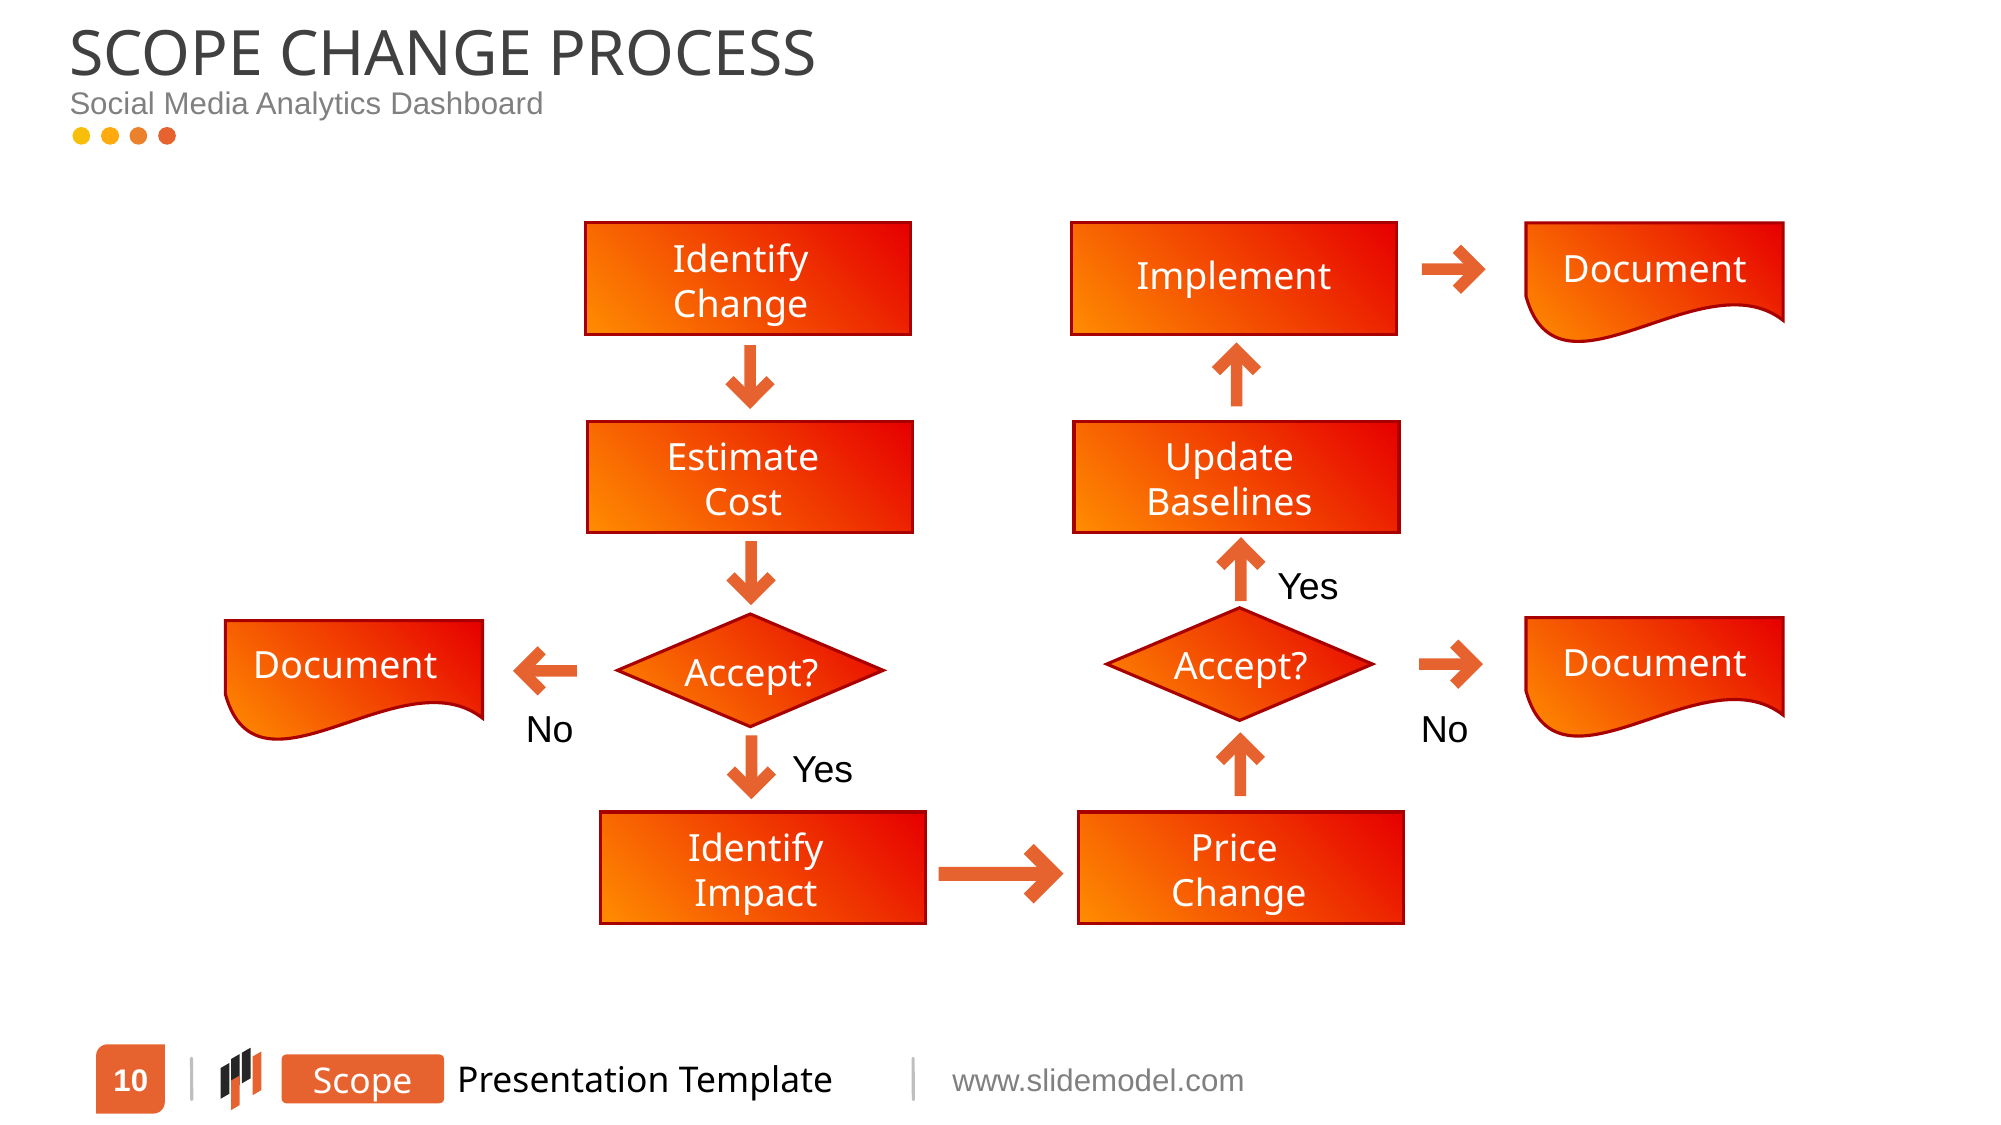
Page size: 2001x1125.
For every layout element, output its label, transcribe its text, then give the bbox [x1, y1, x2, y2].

text_box [1078, 811, 1405, 925]
text_box Identify Impact [617, 816, 895, 922]
text_box Social Media Analytics Dashboard [54, 75, 1953, 120]
text_box Document [206, 633, 484, 694]
text_box Accept? [612, 641, 890, 701]
text_box [587, 420, 914, 534]
text_box [1525, 298, 1785, 343]
text_box [224, 694, 484, 741]
text_box [584, 222, 911, 336]
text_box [726, 735, 777, 800]
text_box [1216, 537, 1266, 602]
text_box Update Baselines [1091, 425, 1368, 531]
text_box Yes [777, 738, 880, 798]
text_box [725, 344, 775, 409]
text_box [1177, 695, 1303, 722]
text_box Document [1516, 631, 1794, 692]
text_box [1211, 342, 1262, 407]
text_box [72, 126, 176, 145]
text_box Accept? [1102, 634, 1380, 695]
text_box [1525, 616, 1785, 631]
text_box [1071, 222, 1398, 336]
text_box SCOPE CHANGE PROCESS [54, 14, 1794, 75]
text_box [224, 619, 484, 633]
text_box Price Change [1095, 816, 1373, 922]
text_box [1525, 692, 1785, 738]
text_box [684, 612, 817, 641]
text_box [520, 638, 570, 703]
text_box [726, 541, 776, 605]
text_box No [1388, 697, 1502, 758]
text_box [1073, 420, 1400, 534]
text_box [1426, 632, 1476, 696]
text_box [1215, 732, 1266, 797]
text_box [1525, 221, 1785, 238]
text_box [1429, 237, 1479, 302]
text_box [687, 701, 814, 728]
text_box [1175, 606, 1305, 634]
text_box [938, 843, 1064, 904]
slide_number 10 [94, 1052, 168, 1106]
text_box Estimate Cost [604, 425, 882, 531]
text_box Document [1516, 238, 1794, 298]
text_box [599, 811, 926, 925]
text_box No [493, 697, 607, 758]
text_box Implement [1095, 244, 1373, 305]
text_box Yes [1251, 554, 1365, 615]
text_box Identify Change [602, 227, 880, 333]
